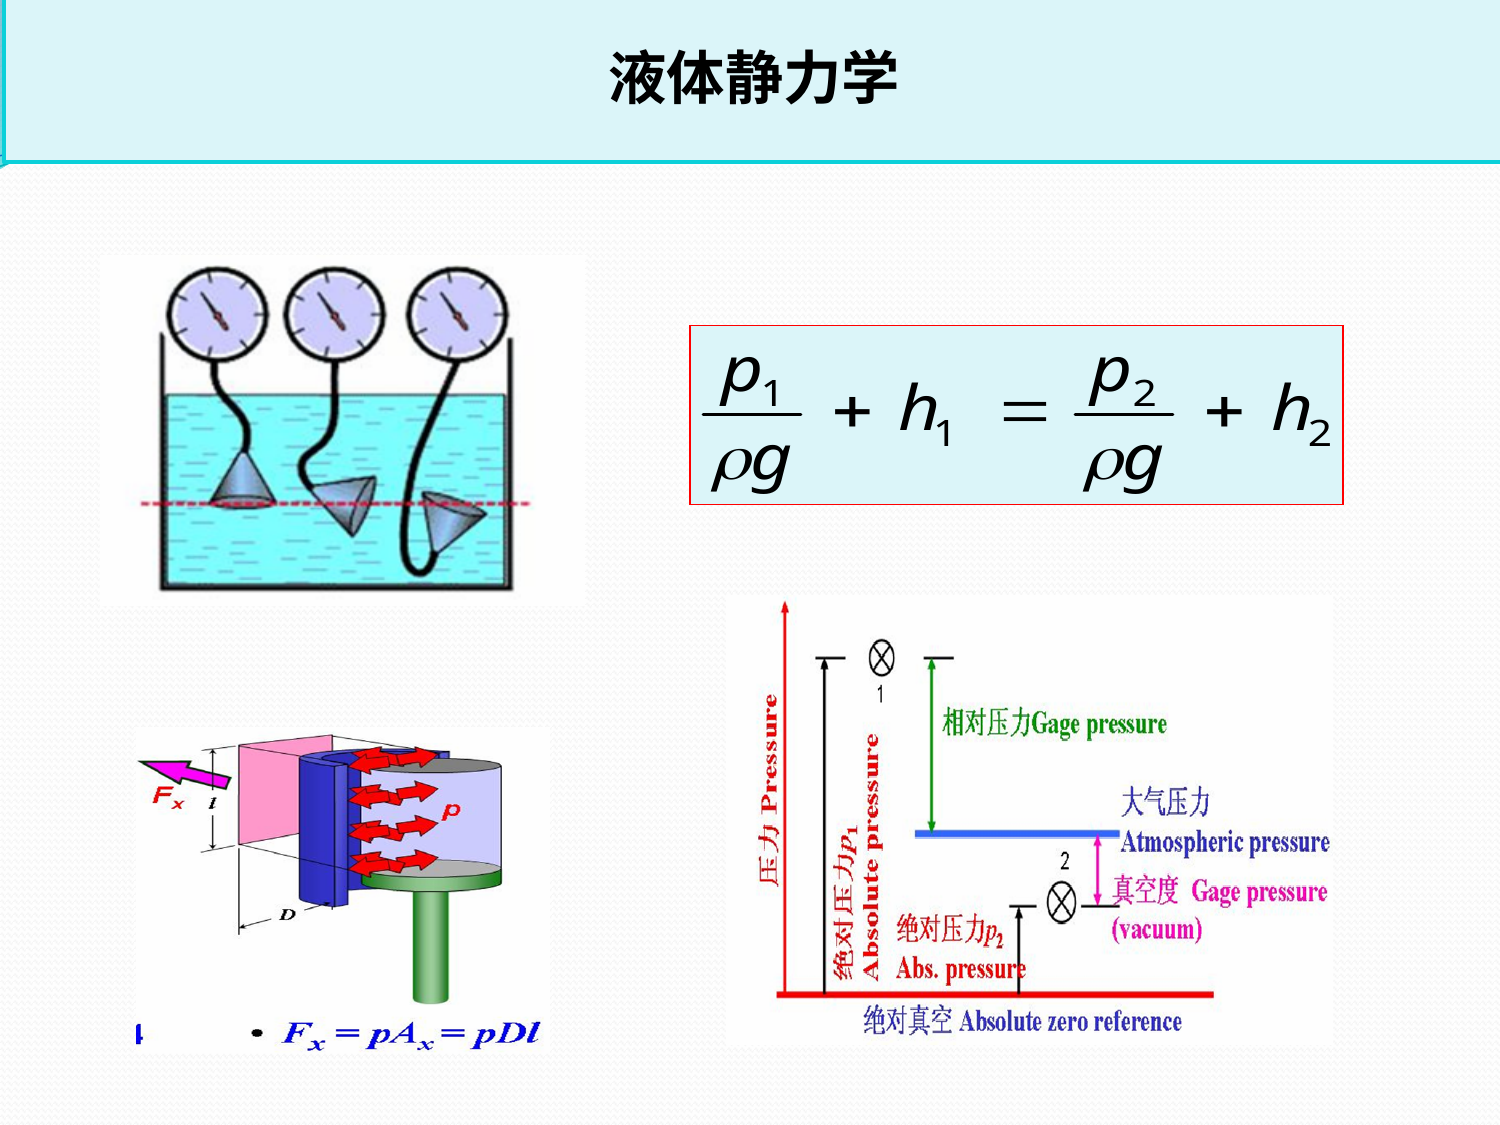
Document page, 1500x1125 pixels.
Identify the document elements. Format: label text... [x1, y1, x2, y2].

text_box 液体静力学 [2, 0, 1500, 164]
picture [100, 255, 586, 606]
picture [726, 595, 1334, 1046]
picture [135, 727, 550, 1054]
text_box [690, 326, 1343, 504]
